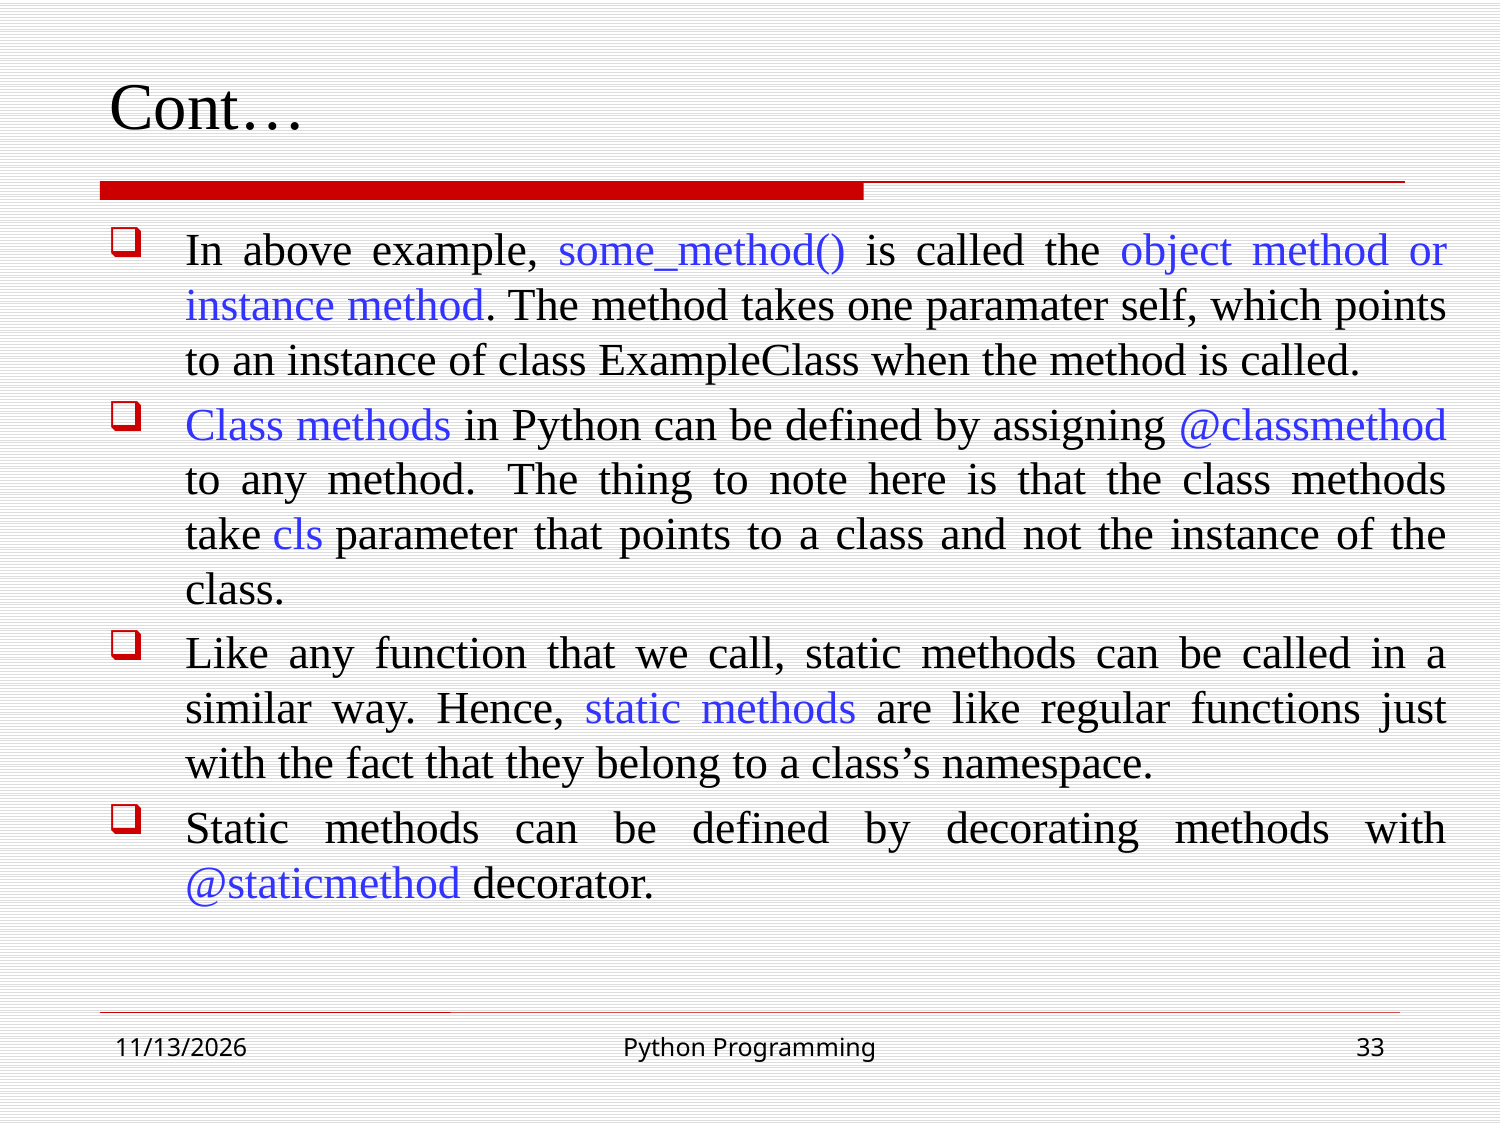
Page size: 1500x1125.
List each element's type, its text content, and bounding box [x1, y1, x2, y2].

slide_number 22-Aug-24 [99, 1024, 425, 1103]
slide_number 33 [1074, 1024, 1400, 1103]
title Cont… [93, 49, 1407, 151]
list In above example, some_method() is called the object method or instance method. The method takes one paramater self, which points to an instance of class ExampleClass when the method is called. Class methods in Python can be defined by assigning @classmethod to any method. The thing to note here is that the class methods take cls parameter that points to a class and not the instance of the class. Like any function that we call, static methods can be called in a similar way. Hence, static methods are like regular functions just with the fact that they belong to a class’s namespace. Static methods can be defined by decorating methods with @staticmethod decorator. [92, 212, 1463, 988]
footer Python Programming [512, 1024, 988, 1103]
